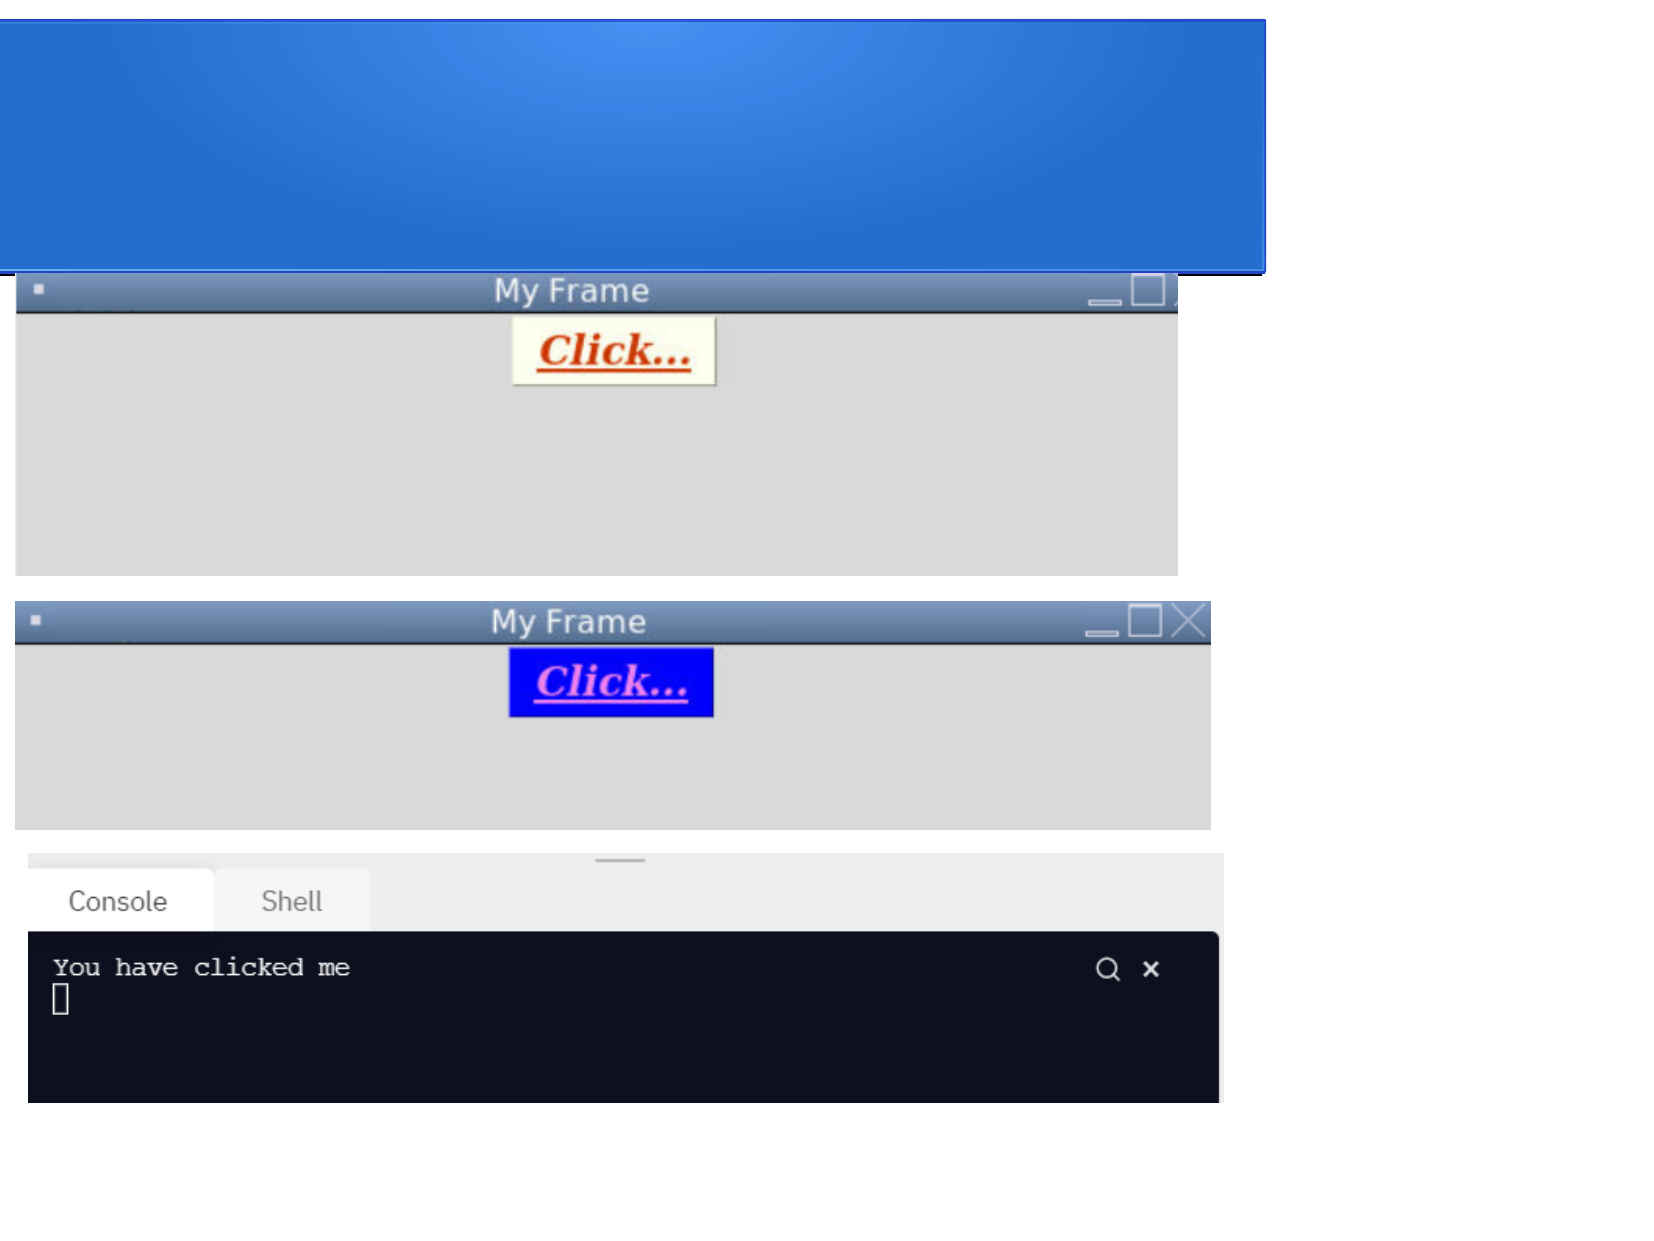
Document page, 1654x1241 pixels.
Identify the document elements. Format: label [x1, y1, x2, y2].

picture [15, 601, 1212, 830]
picture [27, 853, 1224, 1103]
picture [0, 17, 1269, 576]
